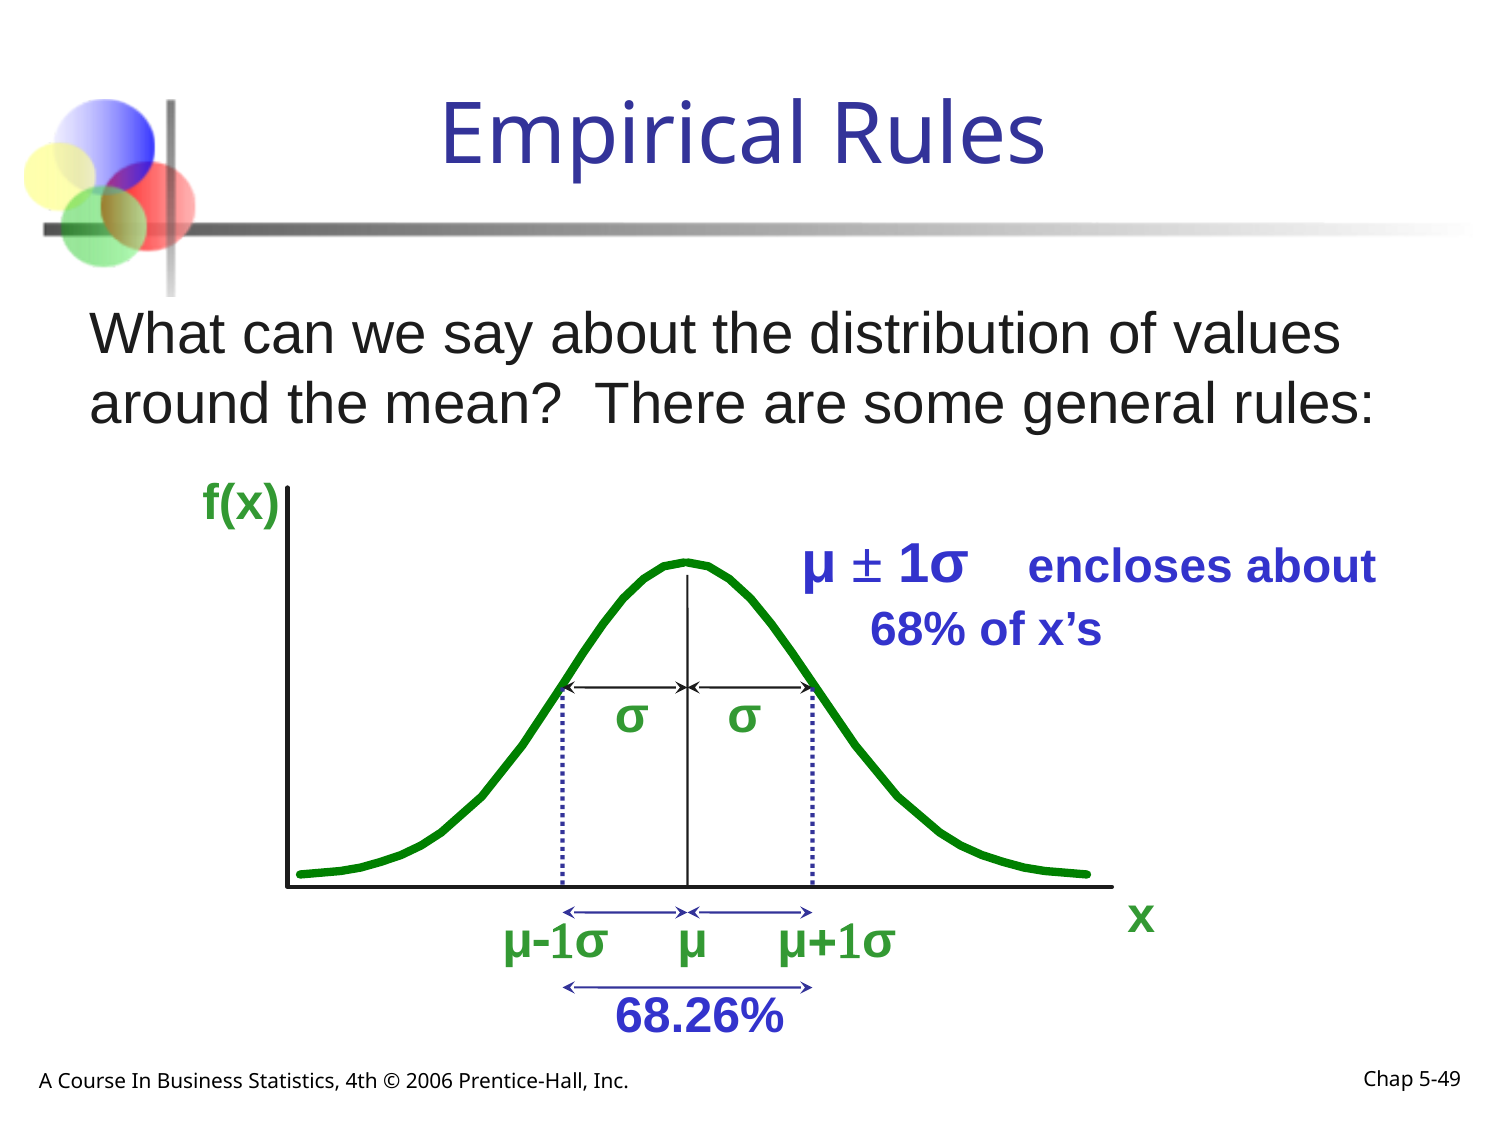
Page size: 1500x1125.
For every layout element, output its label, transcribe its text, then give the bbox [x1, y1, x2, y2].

text_box [287, 491, 687, 887]
text_box μ+1σ [762, 899, 913, 975]
picture [24, 99, 1475, 297]
title Empirical Rules [187, 37, 1300, 188]
text_box [562, 681, 575, 694]
text_box [675, 681, 688, 694]
slide_number Chap 5-49 [1162, 1050, 1475, 1101]
text_box [800, 681, 812, 694]
text_box [562, 981, 575, 994]
text_box σ [712, 674, 763, 750]
text_box σ [600, 674, 650, 750]
text_box [675, 906, 688, 919]
text_box x [1112, 874, 1171, 950]
footer A Course In Business Statistics, 4th © 2006 Prentice-Hall, Inc. [24, 1050, 788, 1104]
text_box [688, 681, 700, 694]
text_box [800, 981, 813, 994]
text_box μ-1σ [487, 899, 638, 975]
text_box μ [662, 899, 742, 974]
text_box f(x) [187, 462, 296, 537]
text_box [688, 685, 1112, 887]
text_box 68.26% [600, 974, 800, 1050]
list μ ± 1σ encloses about 68% of x’s [762, 525, 1450, 675]
text_box What can we say about the distribution of values around the mean? There are some general rules: [75, 287, 1463, 443]
text_box [687, 562, 1088, 875]
text_box [688, 906, 700, 919]
text_box [300, 562, 685, 875]
